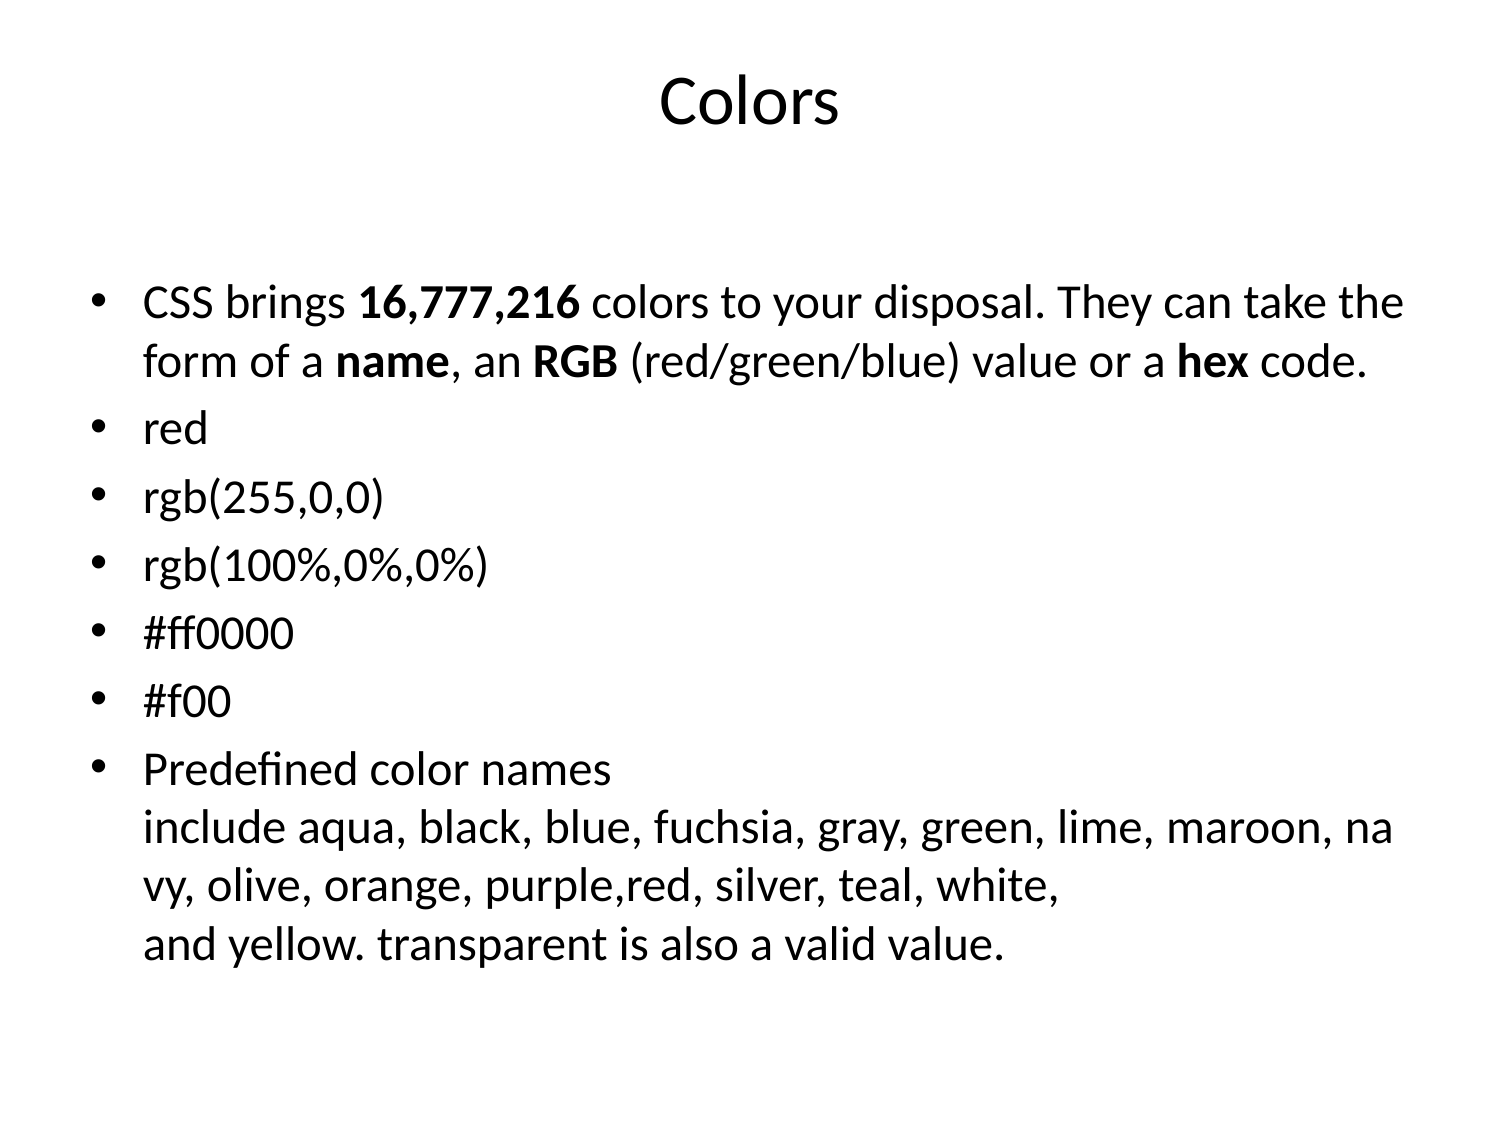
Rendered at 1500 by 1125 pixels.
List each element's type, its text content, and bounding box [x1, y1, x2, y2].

list CSS brings 16,777,216 colors to your disposal. They can take the form of a name, an RGB (red/green/blue) value or a hex code. red rgb(255,0,0) rgb(100%,0%,0%) #ff0000 #f00 Predefined color names include aqua, black, blue, fuchsia, gray, green, lime, maroon, navy, olive, orange, purple,red, silver, teal, white, and yellow. transparent is also a valid value. [75, 262, 1425, 1005]
title Colors [75, 45, 1425, 233]
